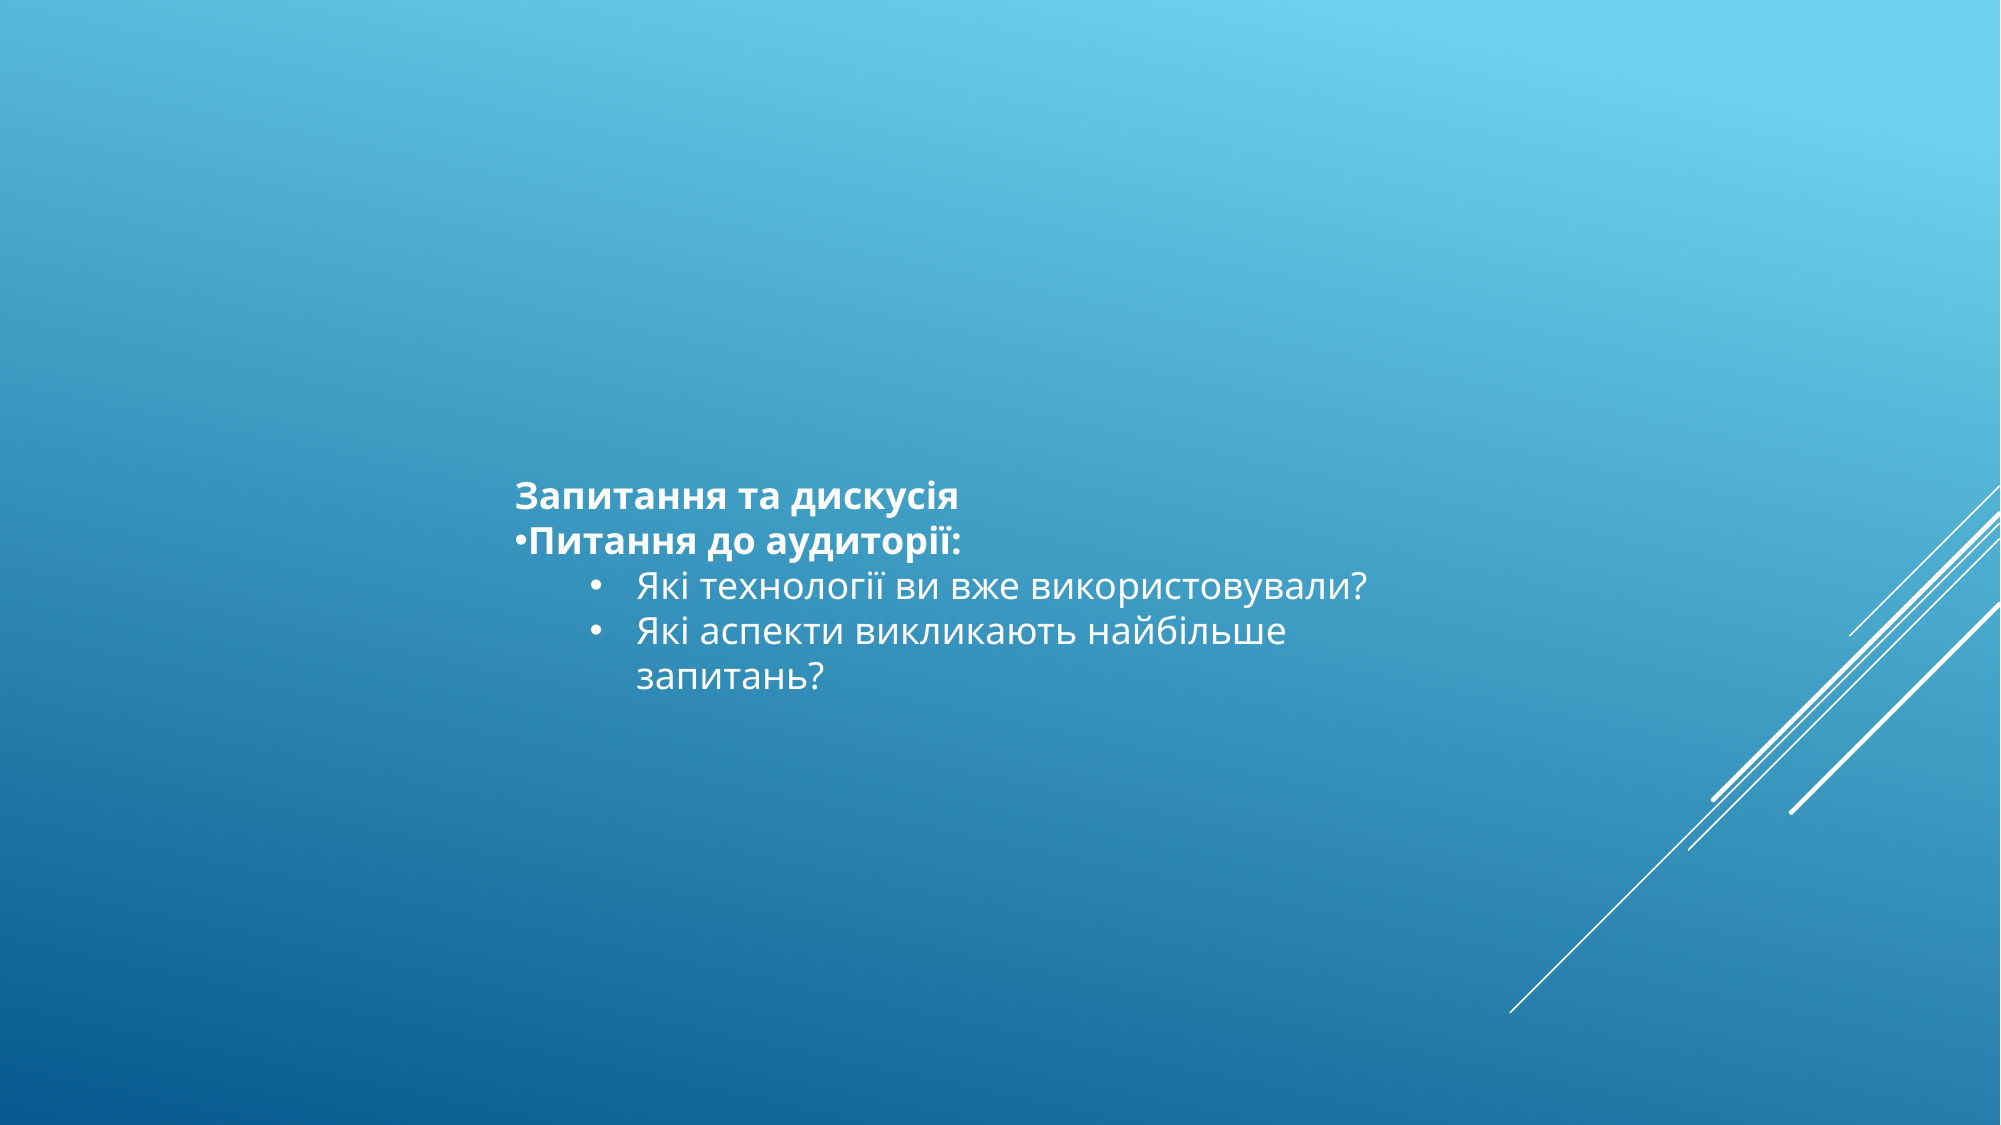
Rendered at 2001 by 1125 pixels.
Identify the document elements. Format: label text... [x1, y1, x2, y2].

text_box Запитання та дискусія Питання до аудиторії: Які технології ви вже використовували? Які аспекти викликають найбільше запитань? [499, 464, 1500, 705]
